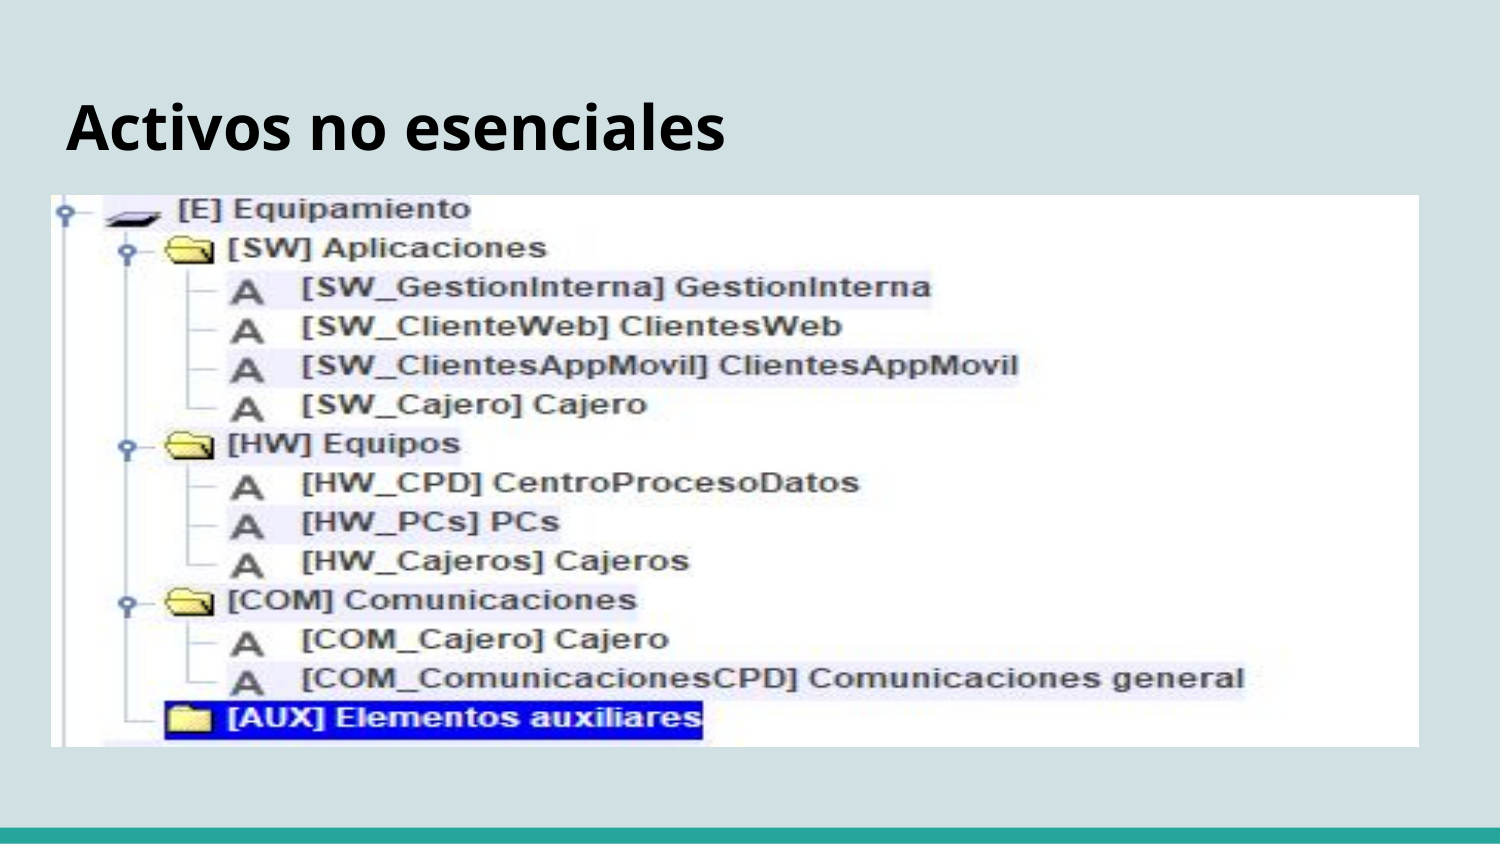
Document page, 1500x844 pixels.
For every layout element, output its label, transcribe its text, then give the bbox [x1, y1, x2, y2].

picture [50, 194, 1419, 747]
title Activos no esenciales [51, 72, 1449, 174]
